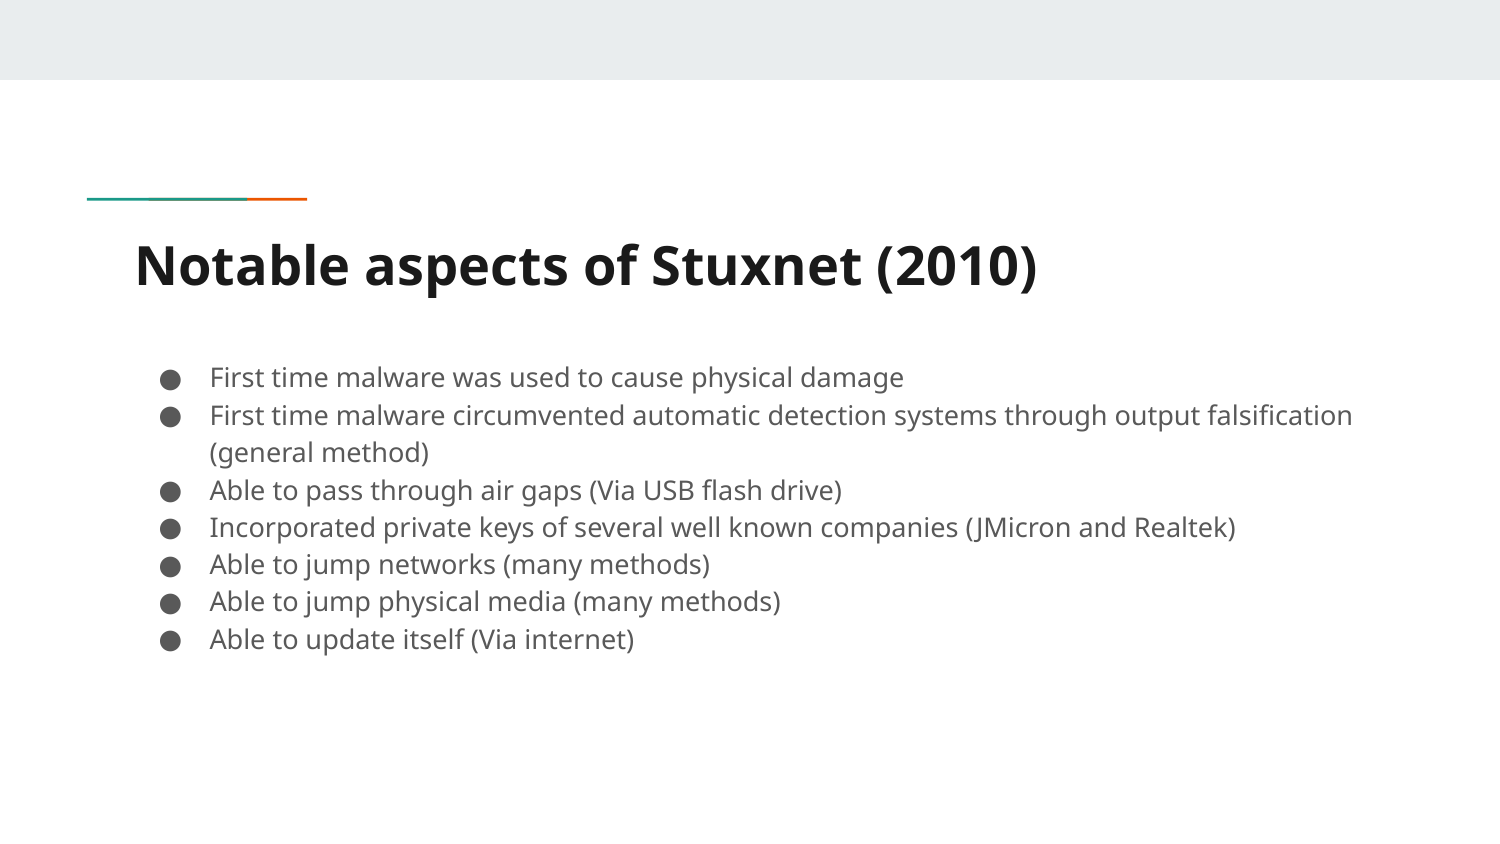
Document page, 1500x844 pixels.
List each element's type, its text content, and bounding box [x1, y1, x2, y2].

title Notable aspects of Stuxnet (2010) [119, 216, 1381, 305]
list First time malware was used to cause physical damage First time malware circumvented automatic detection systems through output falsification (general method) Able to pass through air gaps (Via USB flash drive) Incorporated private keys of several well known companies (JMicron and Realtek) Able to jump networks (many methods) Able to jump physical media (many methods) Able to update itself (Via internet) [119, 341, 1381, 712]
